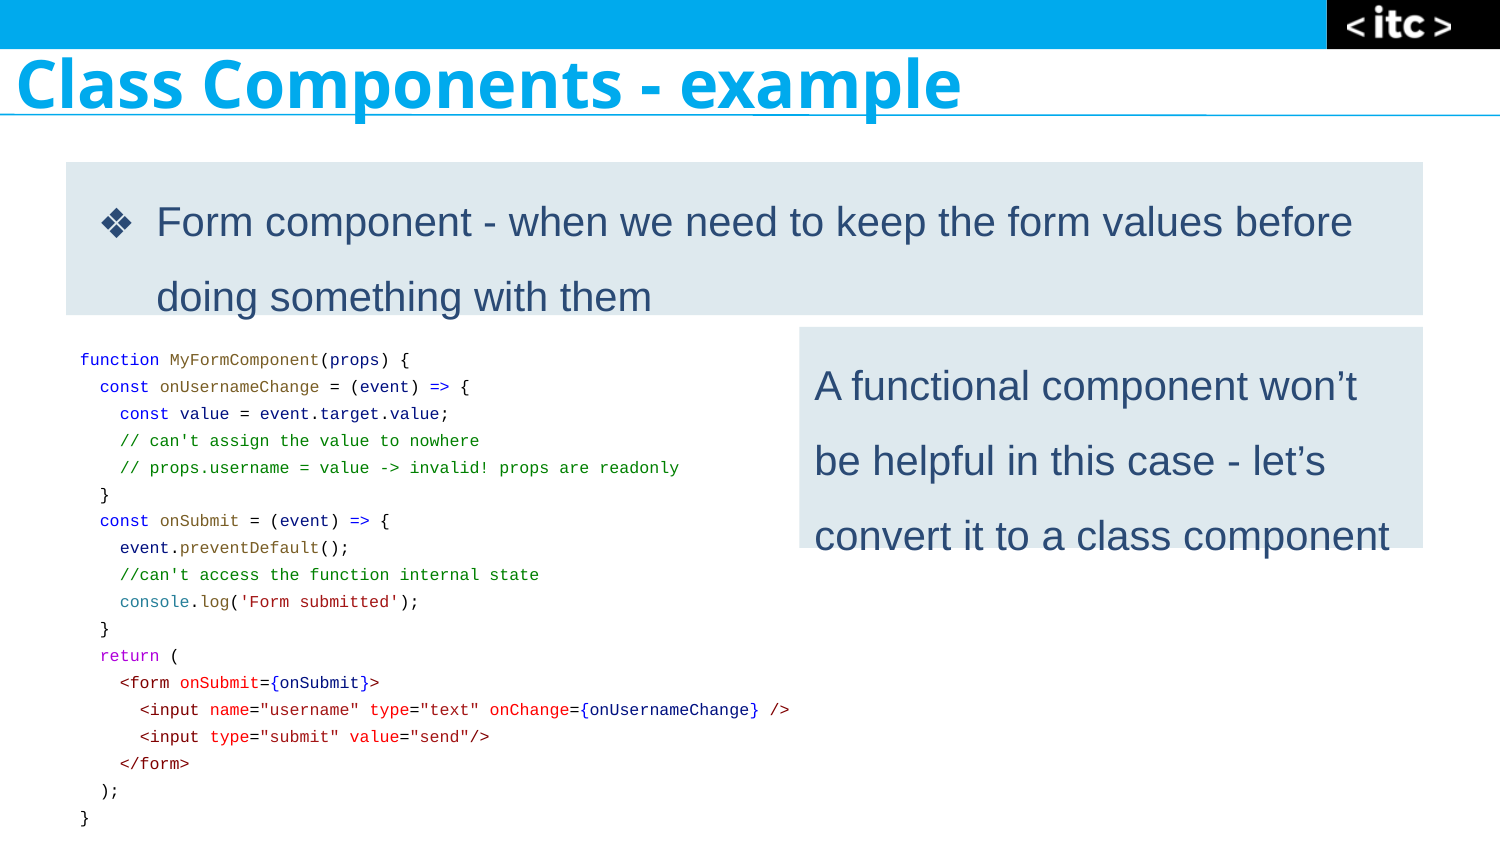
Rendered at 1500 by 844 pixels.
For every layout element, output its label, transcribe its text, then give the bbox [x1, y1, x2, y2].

picture [1347, 0, 1451, 43]
list A functional component won’t be helpful in this case - let’s convert it to a class component [799, 326, 1423, 548]
text_box function MyFormComponent(props) { const onUsernameChange = (event) => { const value = event.target.value; // can't assign the value to nowhere // props.username = value -> invalid! props are readonly } const onSubmit = (event) => { event.preventDefault(); //can't access the function internal state console.log('Form submitted'); } return ( <form onSubmit={onSubmit}> <input name="username" type="text" onChange={onUsernameChange} /> <input type="submit" value="send"/> </form> ); } [64, 326, 843, 832]
list Class Components - example [0, 48, 1500, 115]
list Form component - when we need to keep the form values before doing something with them [66, 162, 1423, 316]
